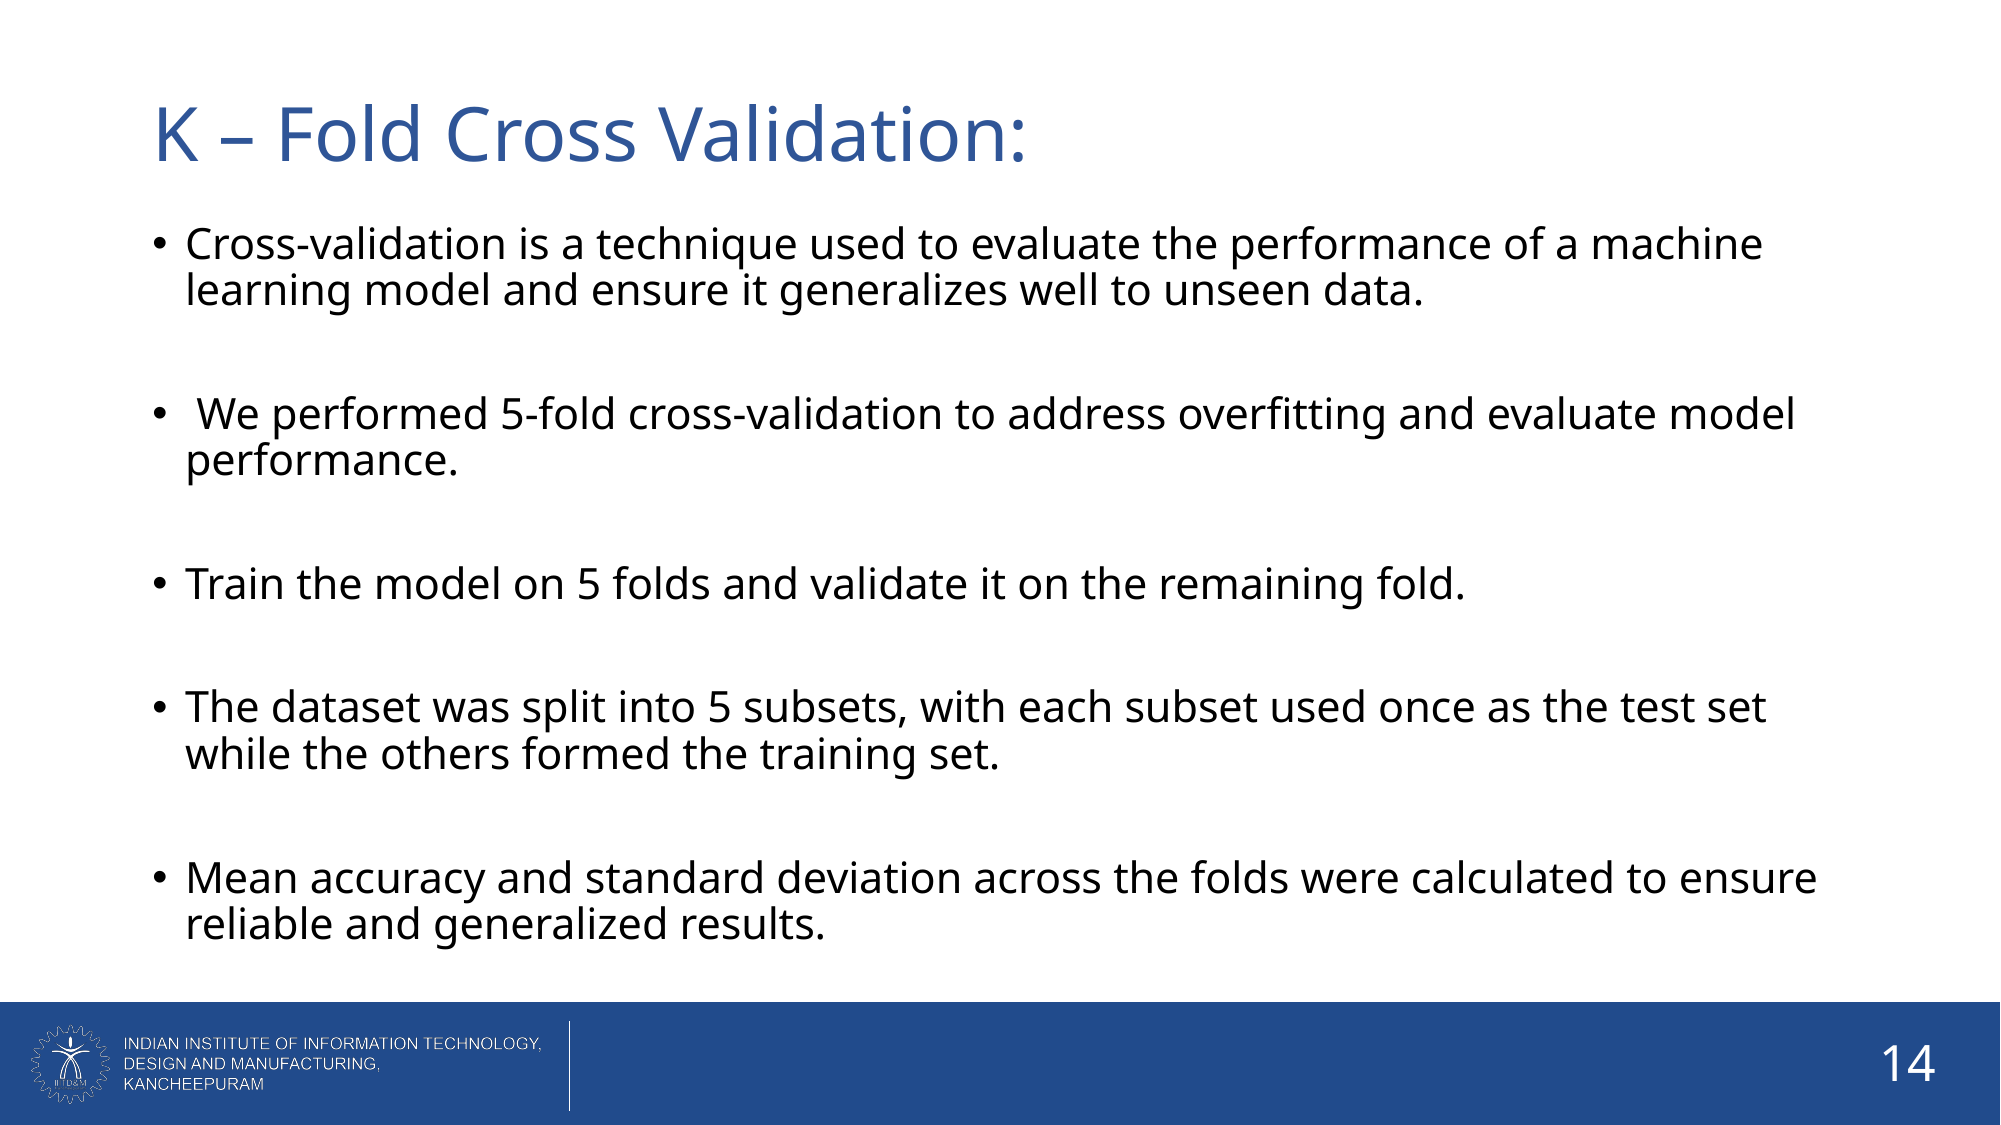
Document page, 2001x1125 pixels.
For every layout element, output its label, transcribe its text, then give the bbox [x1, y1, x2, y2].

slide_number 14 [1701, 1035, 1952, 1096]
list Cross-validation is a technique used to evaluate the performance of a machine learning model and ensure it generalizes well to unseen data. We performed 5-fold cross-validation to address overfitting and evaluate model performance. Train the model on 5 folds and validate it on the remaining fold. The dataset was split into 5 subsets, with each subset used once as the test set while the others formed the training set. Mean accuracy and standard deviation across the folds were calculated to ensure reliable and generalized results. [137, 214, 1863, 965]
picture [19, 1014, 551, 1113]
title K – Fold Cross Validation: [137, 59, 1863, 214]
